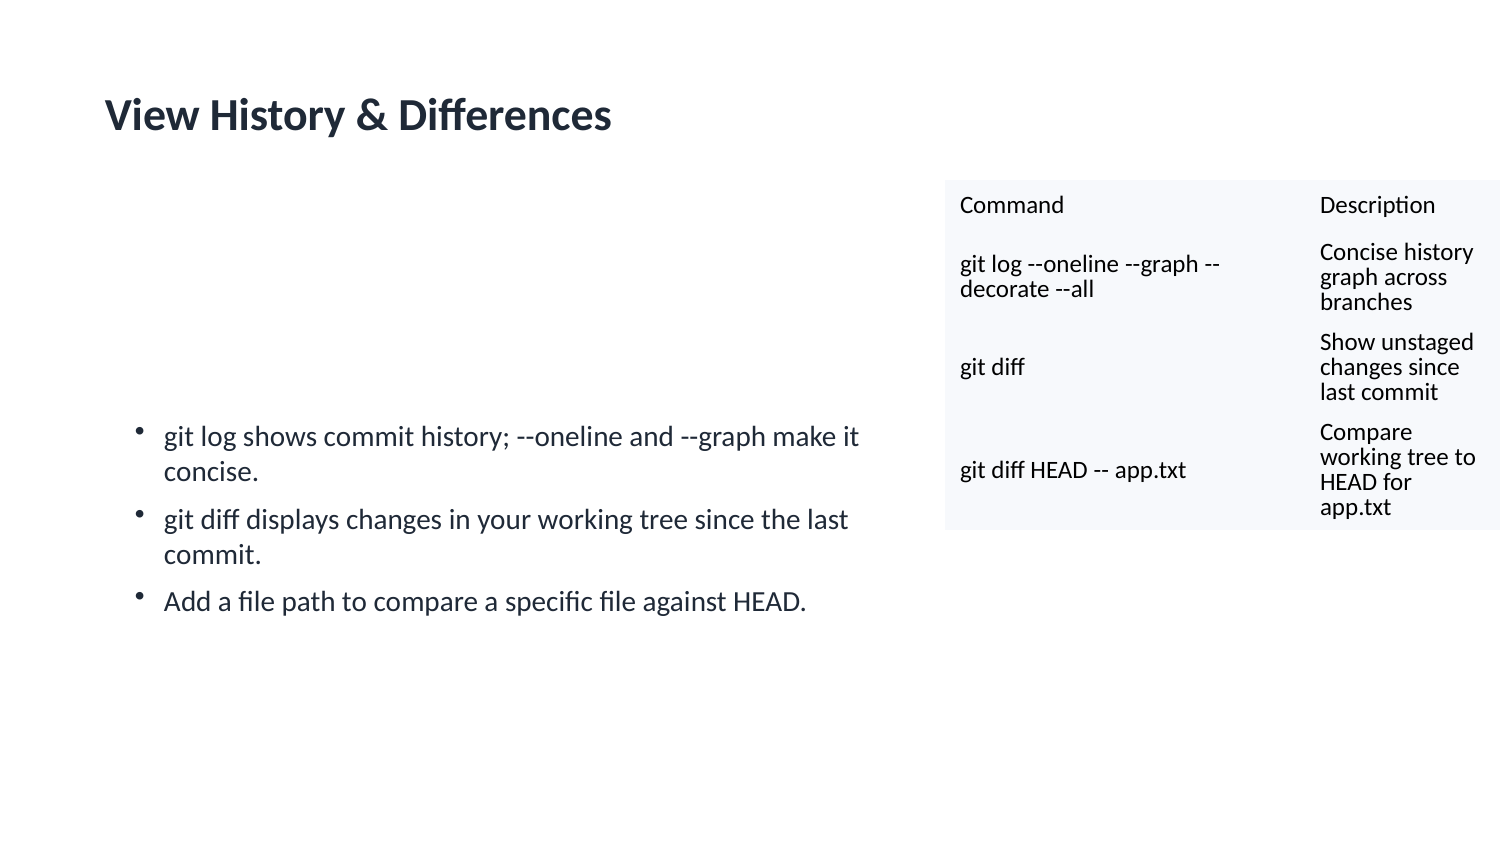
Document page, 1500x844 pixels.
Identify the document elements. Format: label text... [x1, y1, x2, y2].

table_cell git diff HEAD -- app.txt [945, 414, 1305, 530]
table_cell git log --oneline --graph --decorate --all [945, 234, 1305, 324]
table_cell Compare working tree to HEAD for app.txt [1305, 414, 1500, 530]
table_cell Show unstaged changes since last commit [1305, 324, 1500, 414]
text_box View History & Differences [89, 59, 1500, 165]
text_box git log shows commit history; --oneline and --graph make it concise. git diff displays changes in your working tree since the last commit. Add a file path to compare a specific file against HEAD. [119, 179, 915, 844]
table_cell git diff [945, 324, 1305, 414]
table_cell Concise history graph across branches [1305, 234, 1500, 324]
table_header Command [945, 180, 1305, 234]
table_header Description [1305, 180, 1500, 234]
